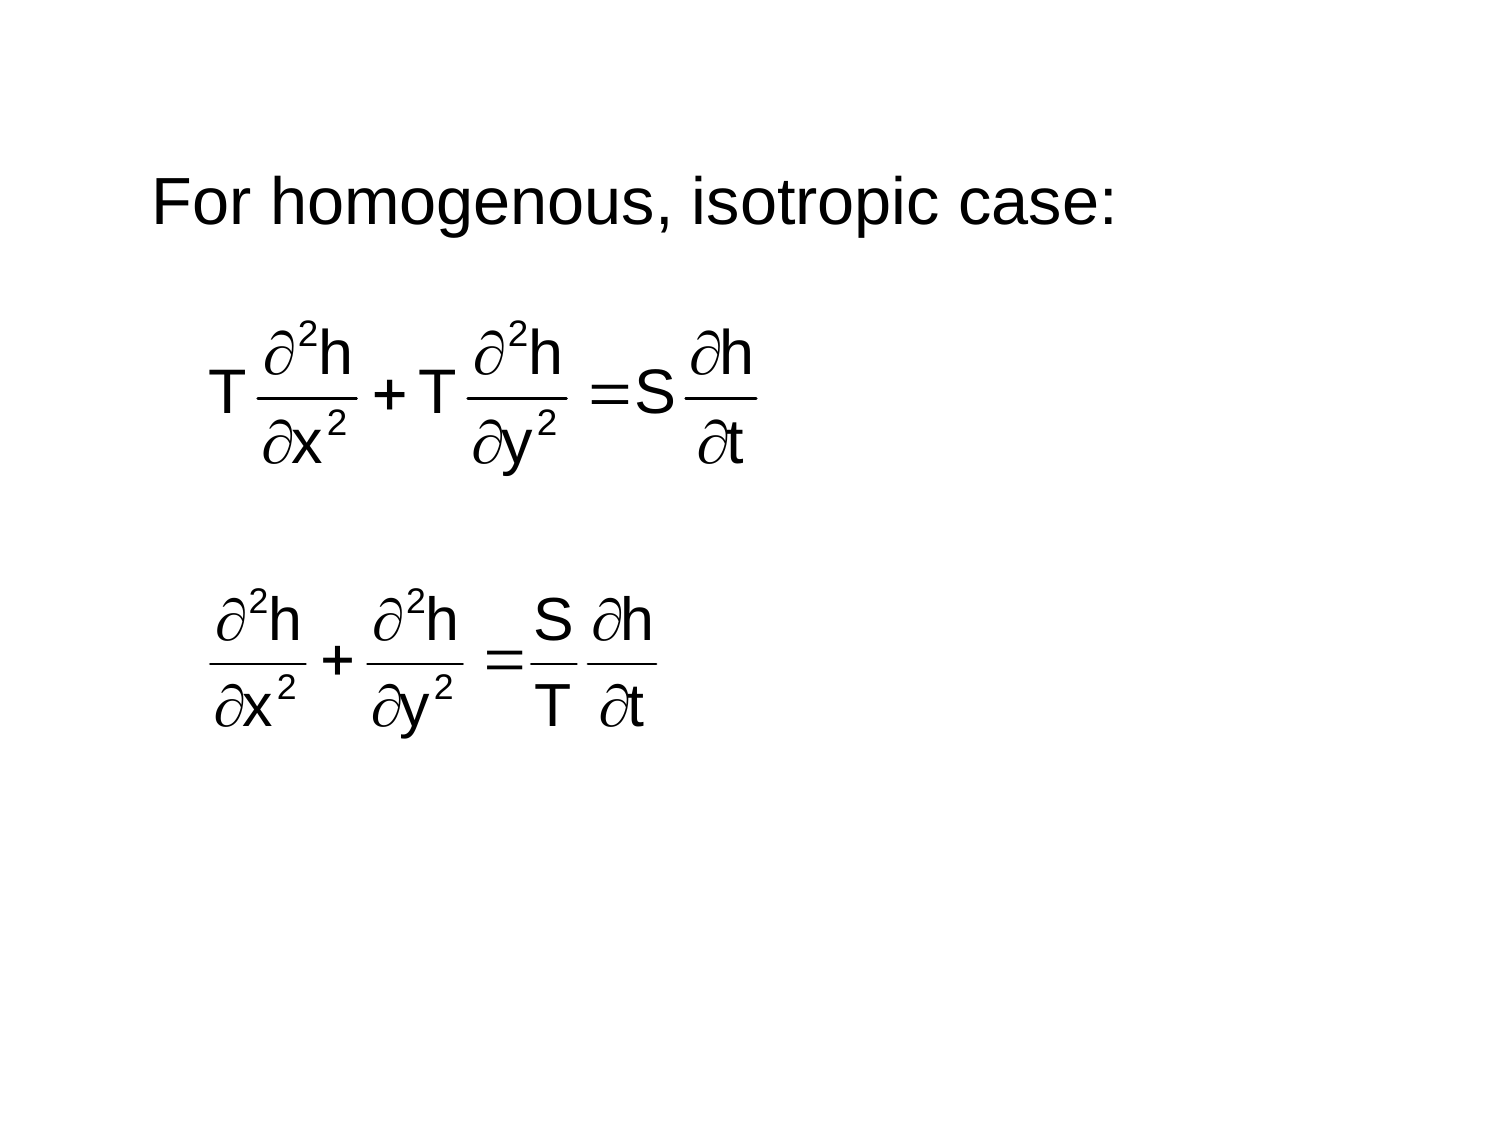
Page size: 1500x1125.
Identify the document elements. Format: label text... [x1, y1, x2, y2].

text_box For homogenous, isotropic case: [137, 150, 1134, 245]
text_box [199, 303, 768, 488]
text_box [199, 572, 667, 750]
